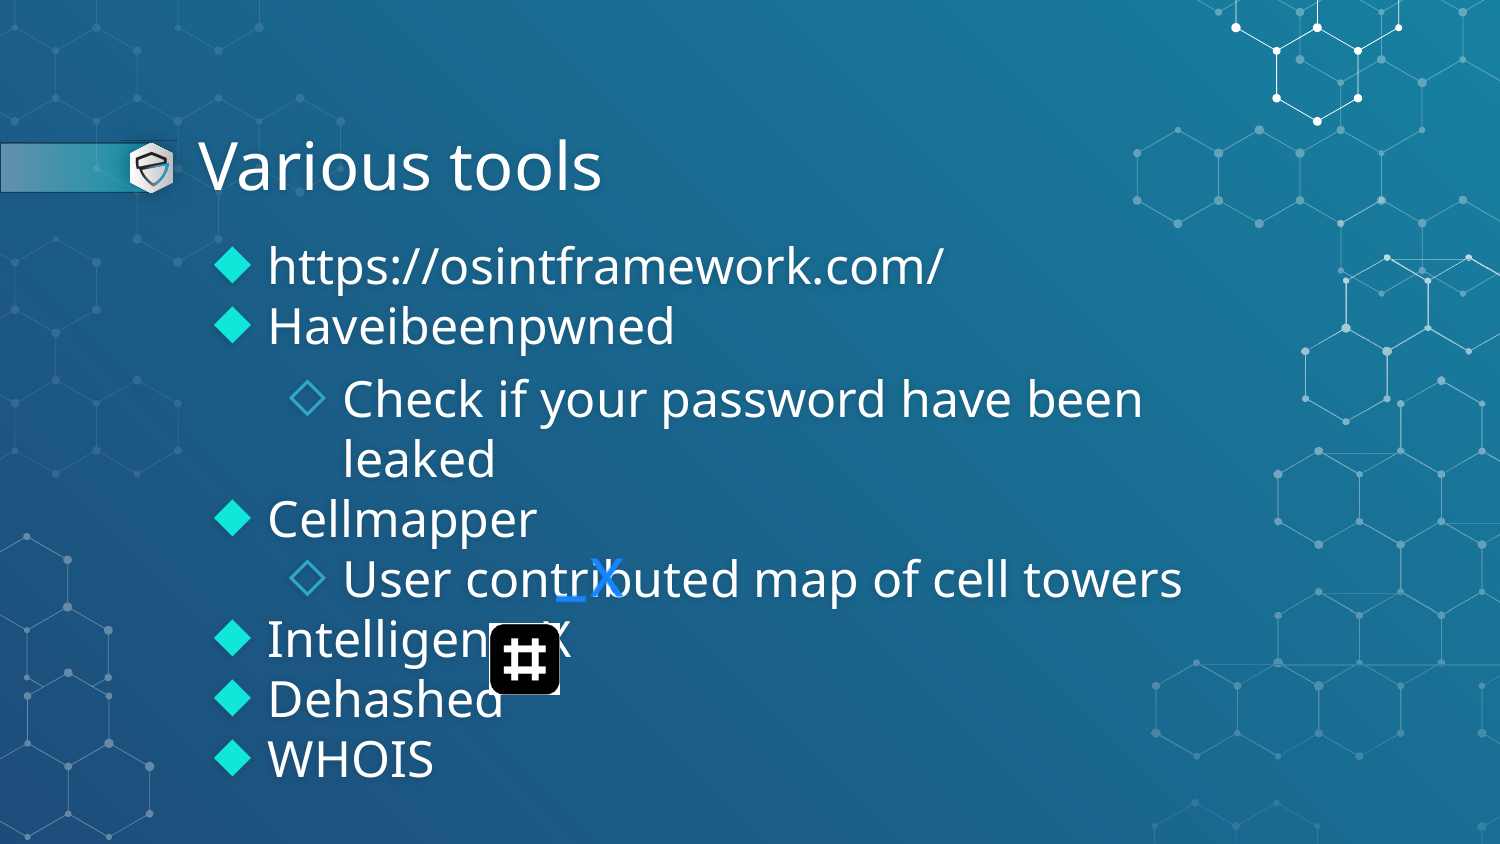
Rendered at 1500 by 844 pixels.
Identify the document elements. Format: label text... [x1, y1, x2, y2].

title Various tools [198, 140, 1302, 198]
picture [488, 623, 560, 695]
list https://osintframework.com/ Haveibeenpwned Check if your password have been leaked Cellmapper User contributed map of cell towers IntelligenceX Dehashed WHOIS [192, 234, 1297, 733]
picture [121, 140, 178, 198]
picture [556, 546, 623, 614]
